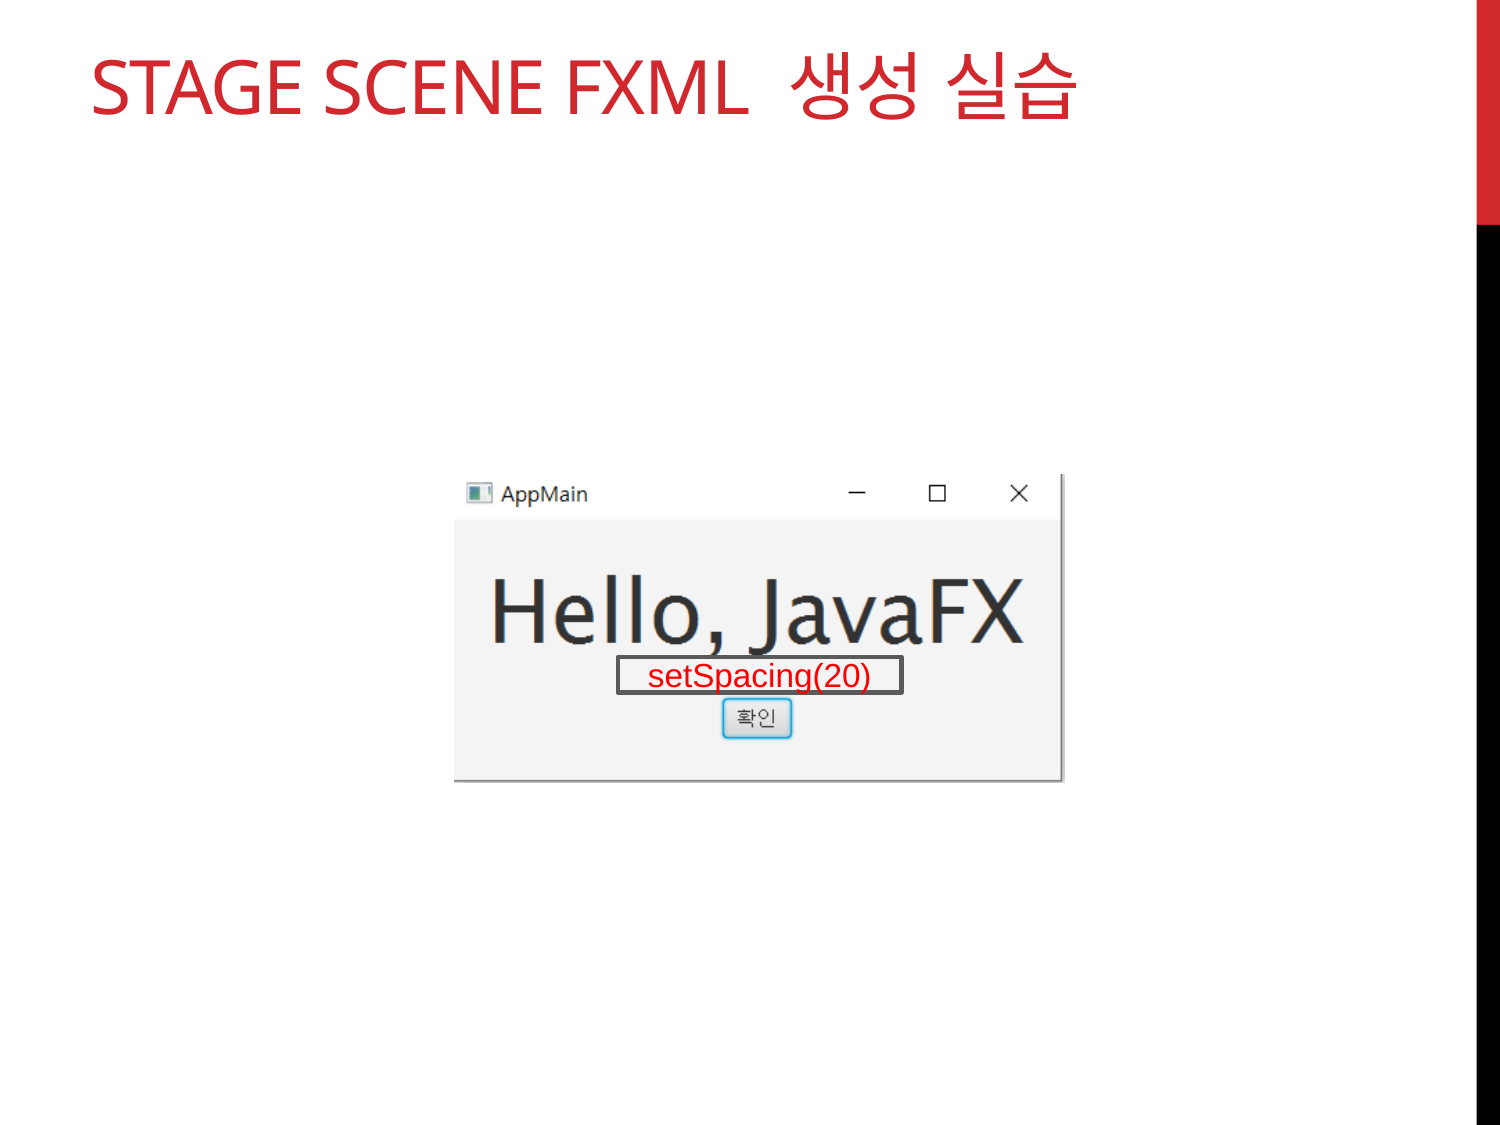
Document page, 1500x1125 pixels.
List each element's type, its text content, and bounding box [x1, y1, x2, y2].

picture [454, 473, 1066, 784]
title Stage scene FXML 생성 실습 [75, 25, 1306, 138]
